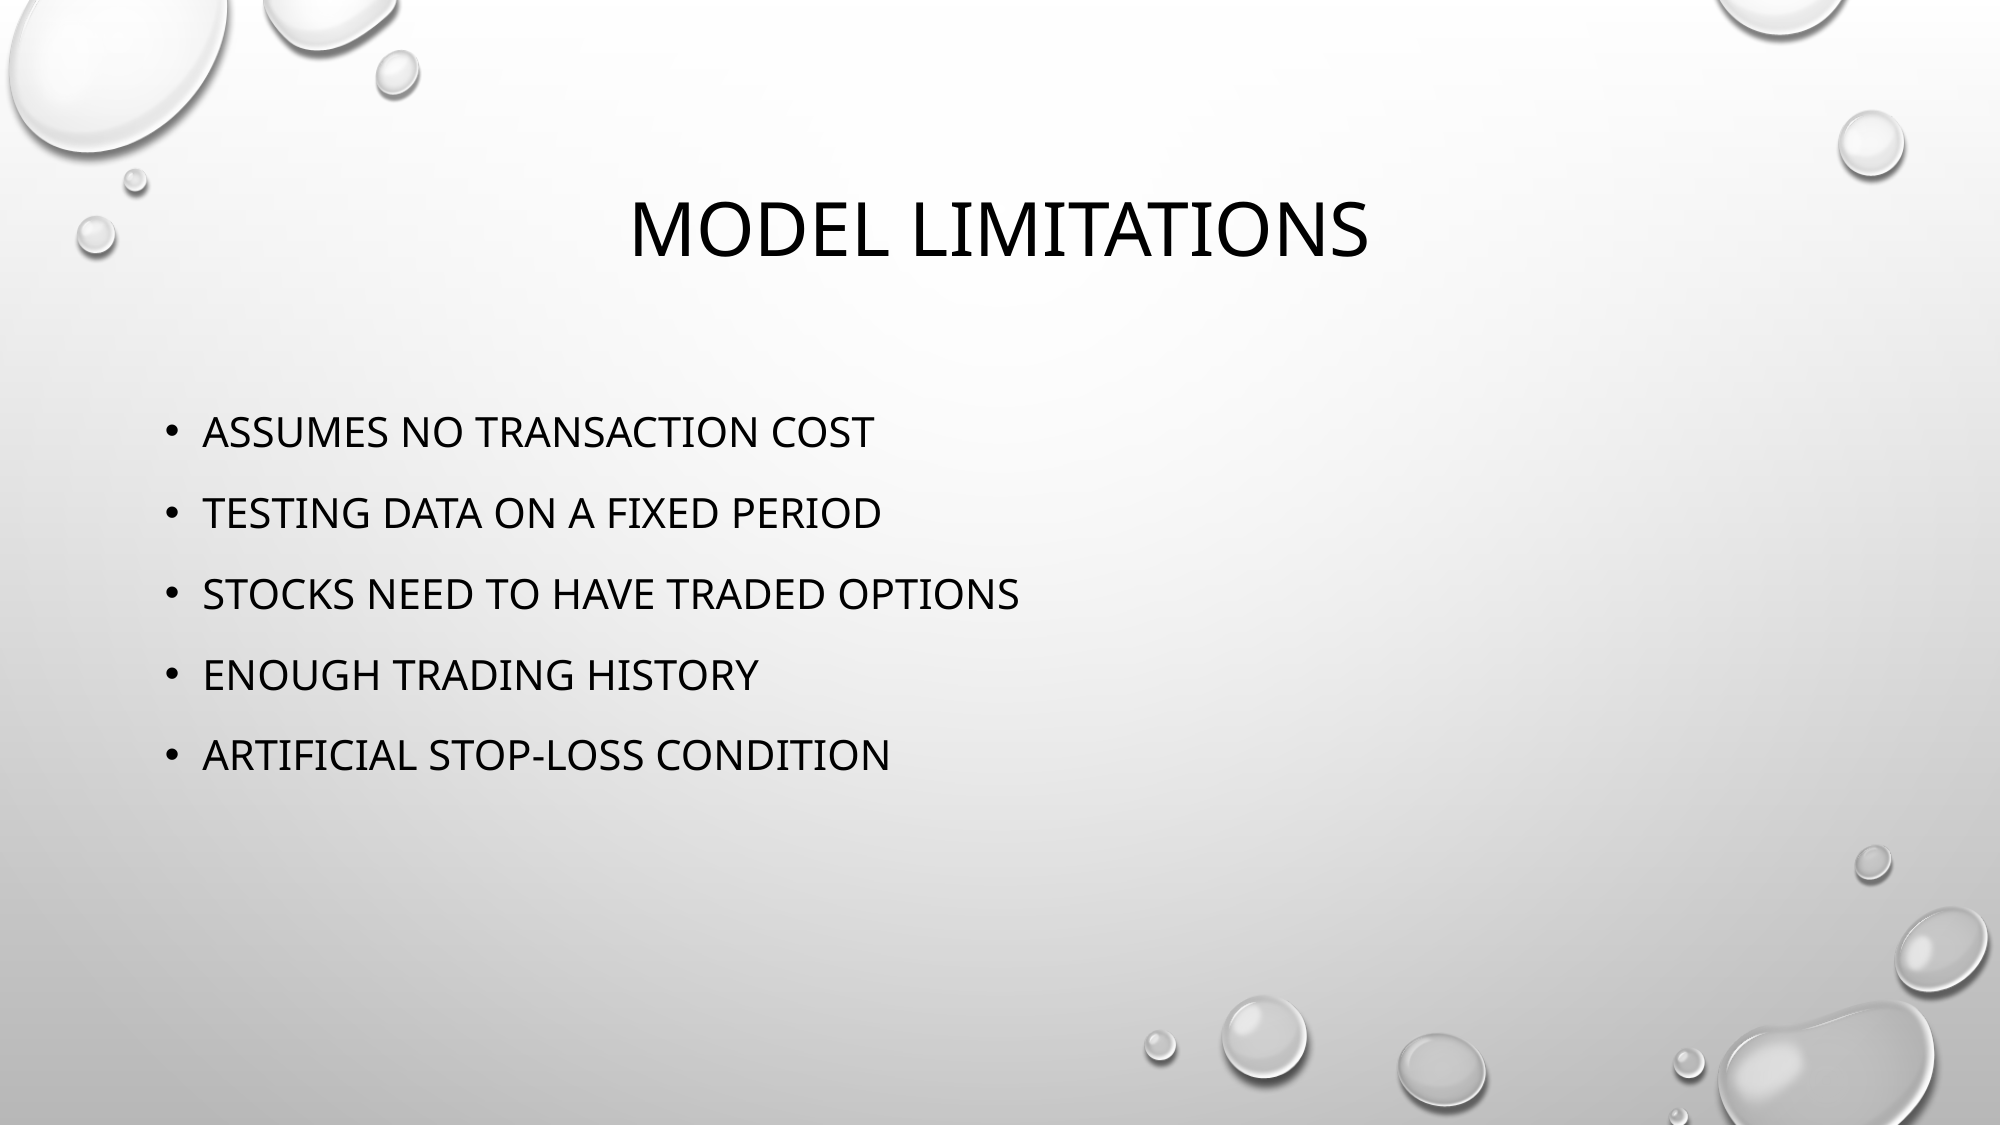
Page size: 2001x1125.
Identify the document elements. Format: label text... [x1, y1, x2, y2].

list ASSUMES NO TRANSACTION COST TESTING DATA ON A FIXED PERIOD STOCKS NEED TO HAVE TRADED OPTIONS ENOUGH TRADING HISTORY ARTIFICIAL STOP-LOSS CONDITION [149, 388, 1850, 950]
picture [0, 0, 2000, 1125]
title MODEL LIMITATIONS [149, 101, 1851, 364]
